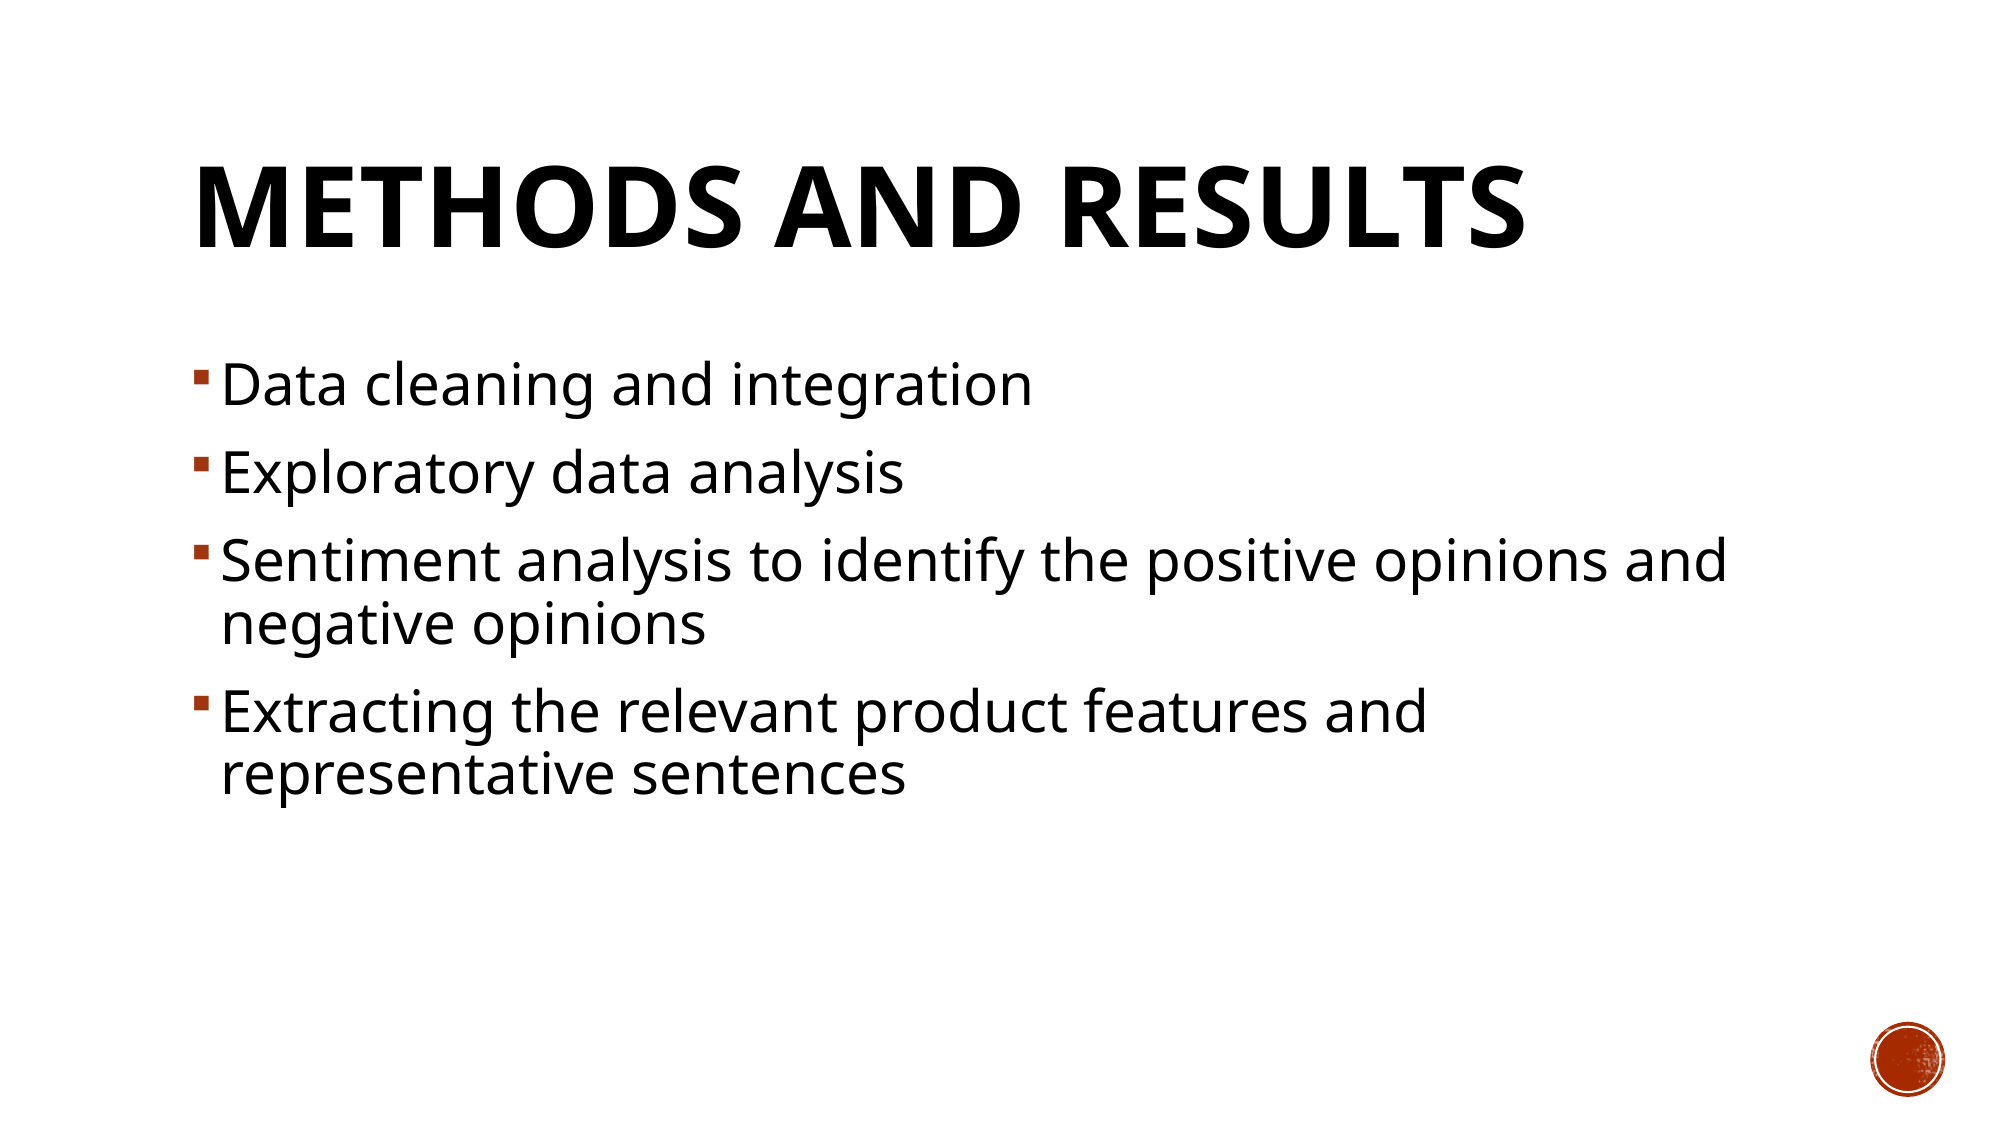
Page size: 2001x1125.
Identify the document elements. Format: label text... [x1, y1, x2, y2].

title Methods and Results [175, 79, 1826, 344]
list Data cleaning and integration Exploratory data analysis Sentiment analysis to identify the positive opinions and negative opinions Extracting the relevant product features and representative sentences [175, 348, 1826, 1013]
